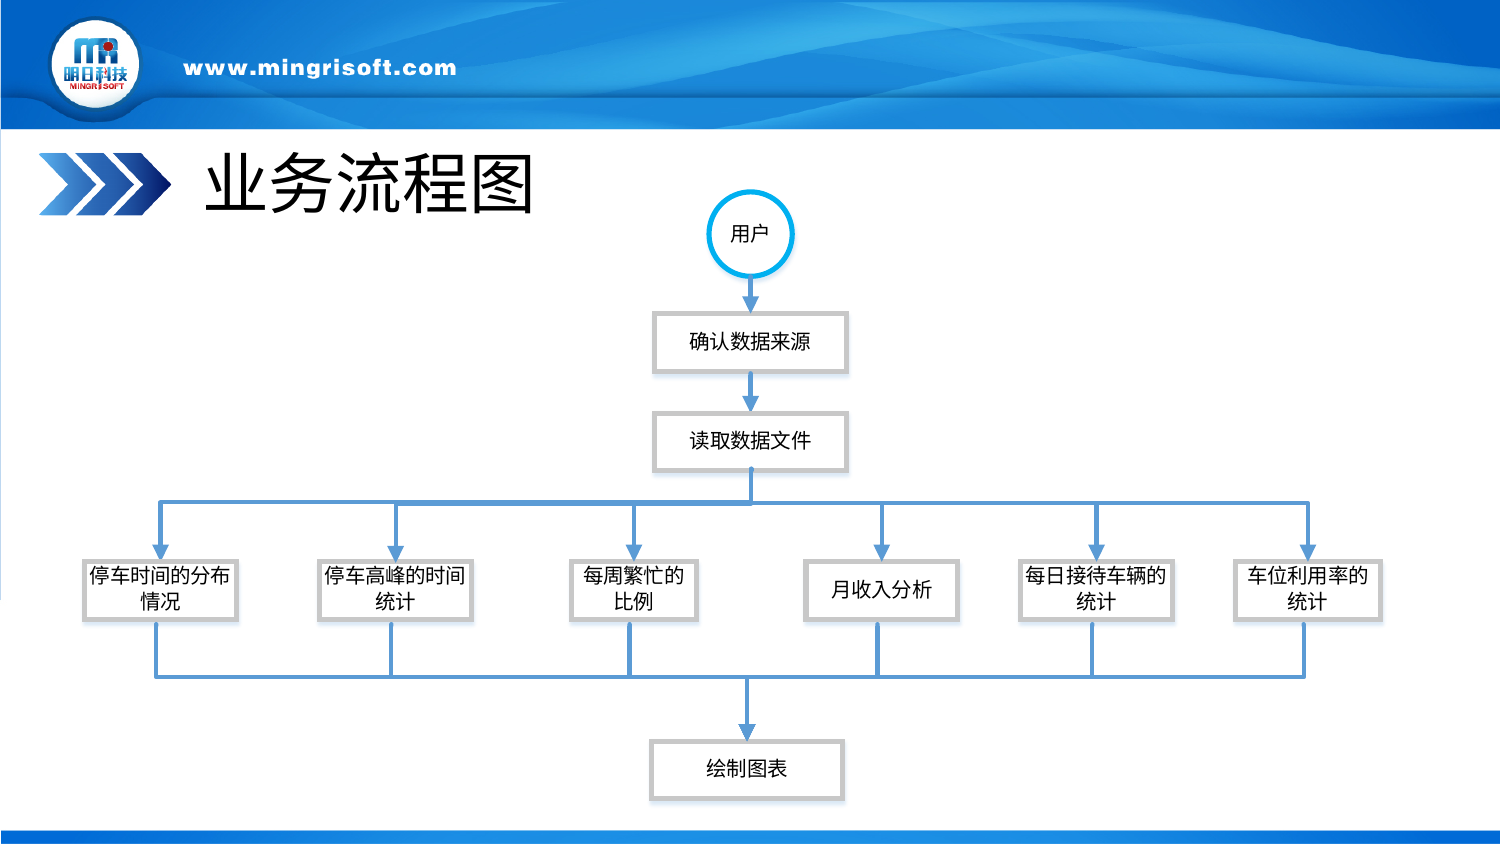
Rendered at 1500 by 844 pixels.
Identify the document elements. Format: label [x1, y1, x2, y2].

picture [0, 0, 1500, 844]
text_box [12, 134, 1477, 235]
